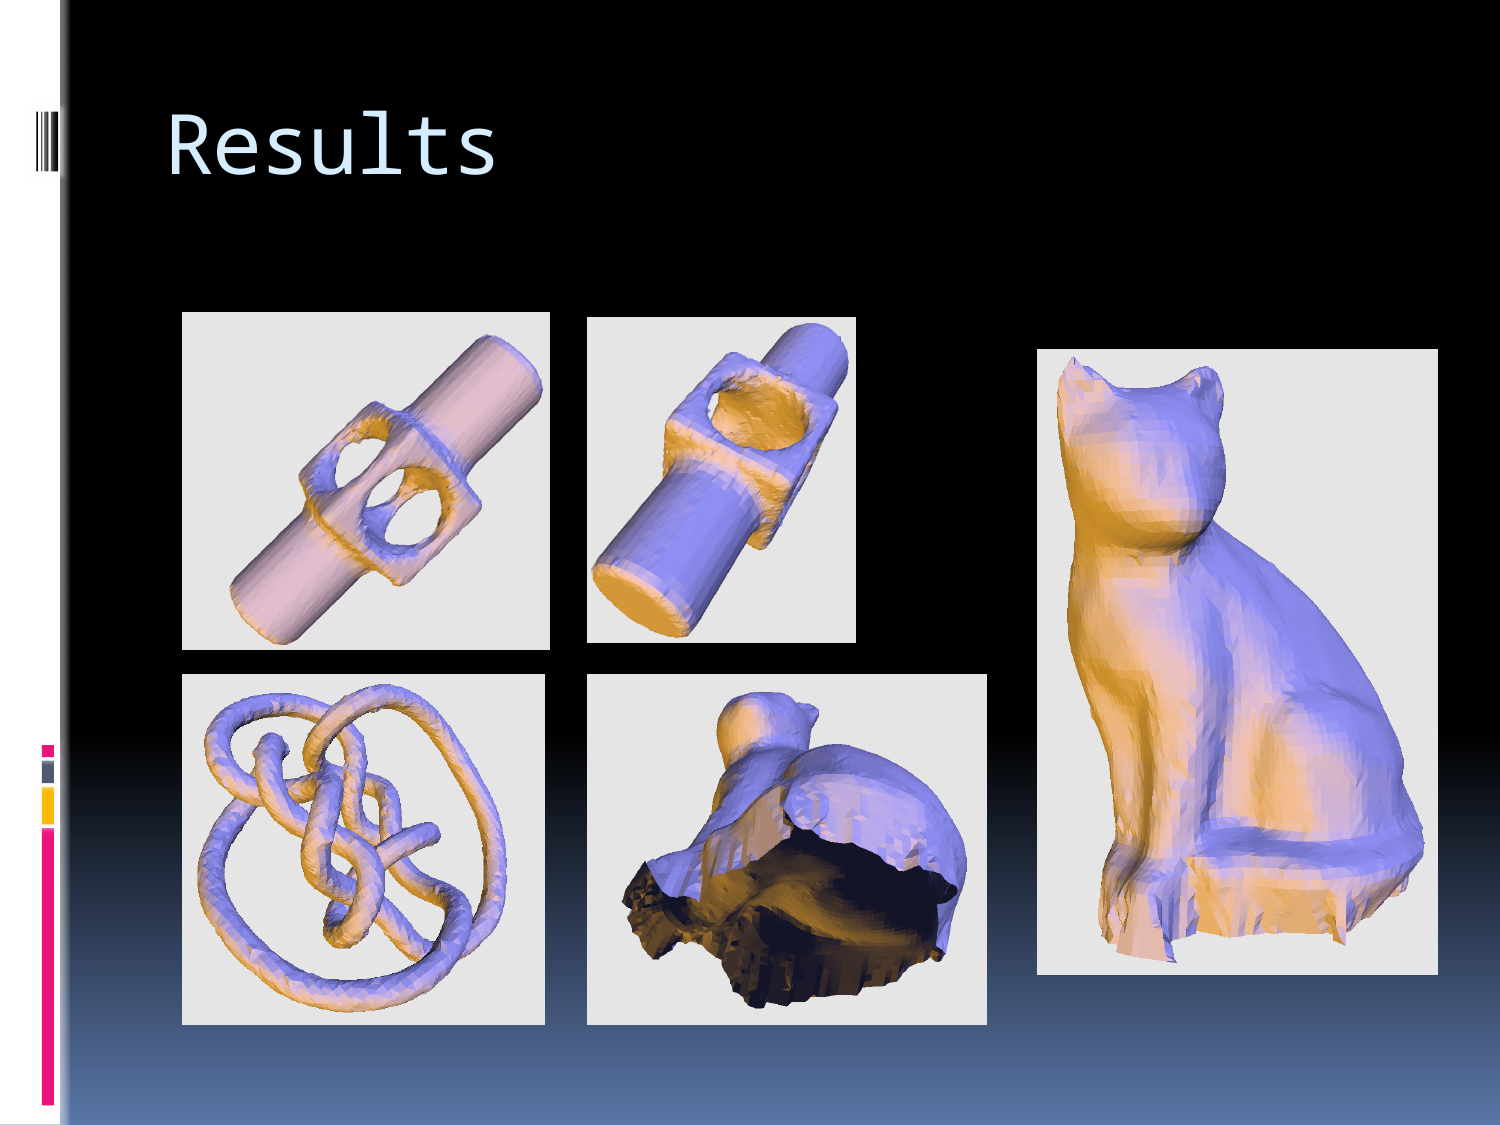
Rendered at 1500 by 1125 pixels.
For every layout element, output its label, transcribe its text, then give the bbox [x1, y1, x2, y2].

picture [586, 674, 987, 1026]
picture [586, 316, 857, 643]
picture [1036, 349, 1438, 976]
title Results [150, 83, 1425, 234]
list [181, 674, 546, 1026]
picture [181, 312, 551, 651]
